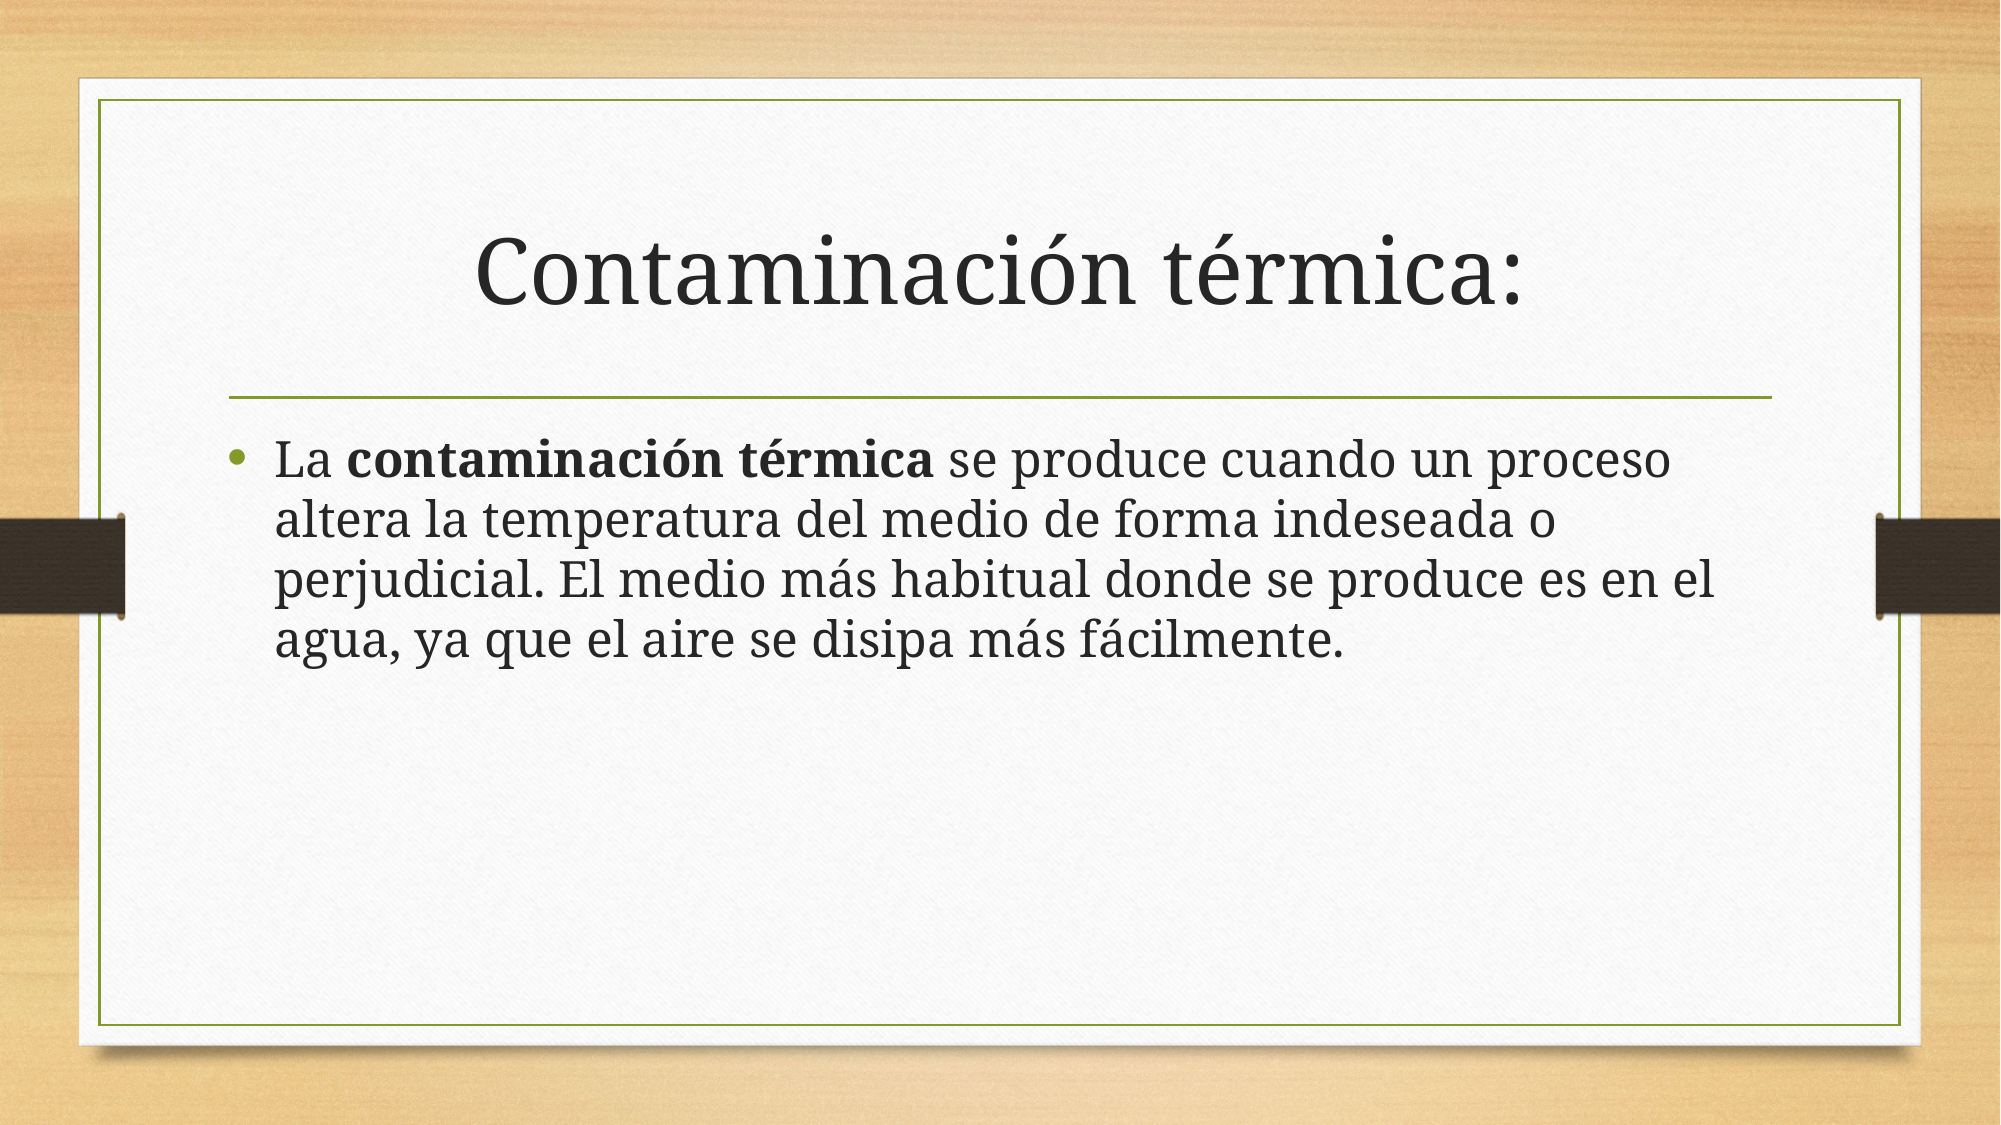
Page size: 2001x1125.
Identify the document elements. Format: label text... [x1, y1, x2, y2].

list La contaminación térmica se produce cuando un proceso altera la temperatura del medio de forma indeseada o perjudicial. El medio más habitual donde se produce es en el agua, ya que el aire se disipa más fácilmente. [212, 419, 1788, 964]
picture [0, 0, 2001, 1125]
title Contaminación térmica: [212, 161, 1788, 375]
